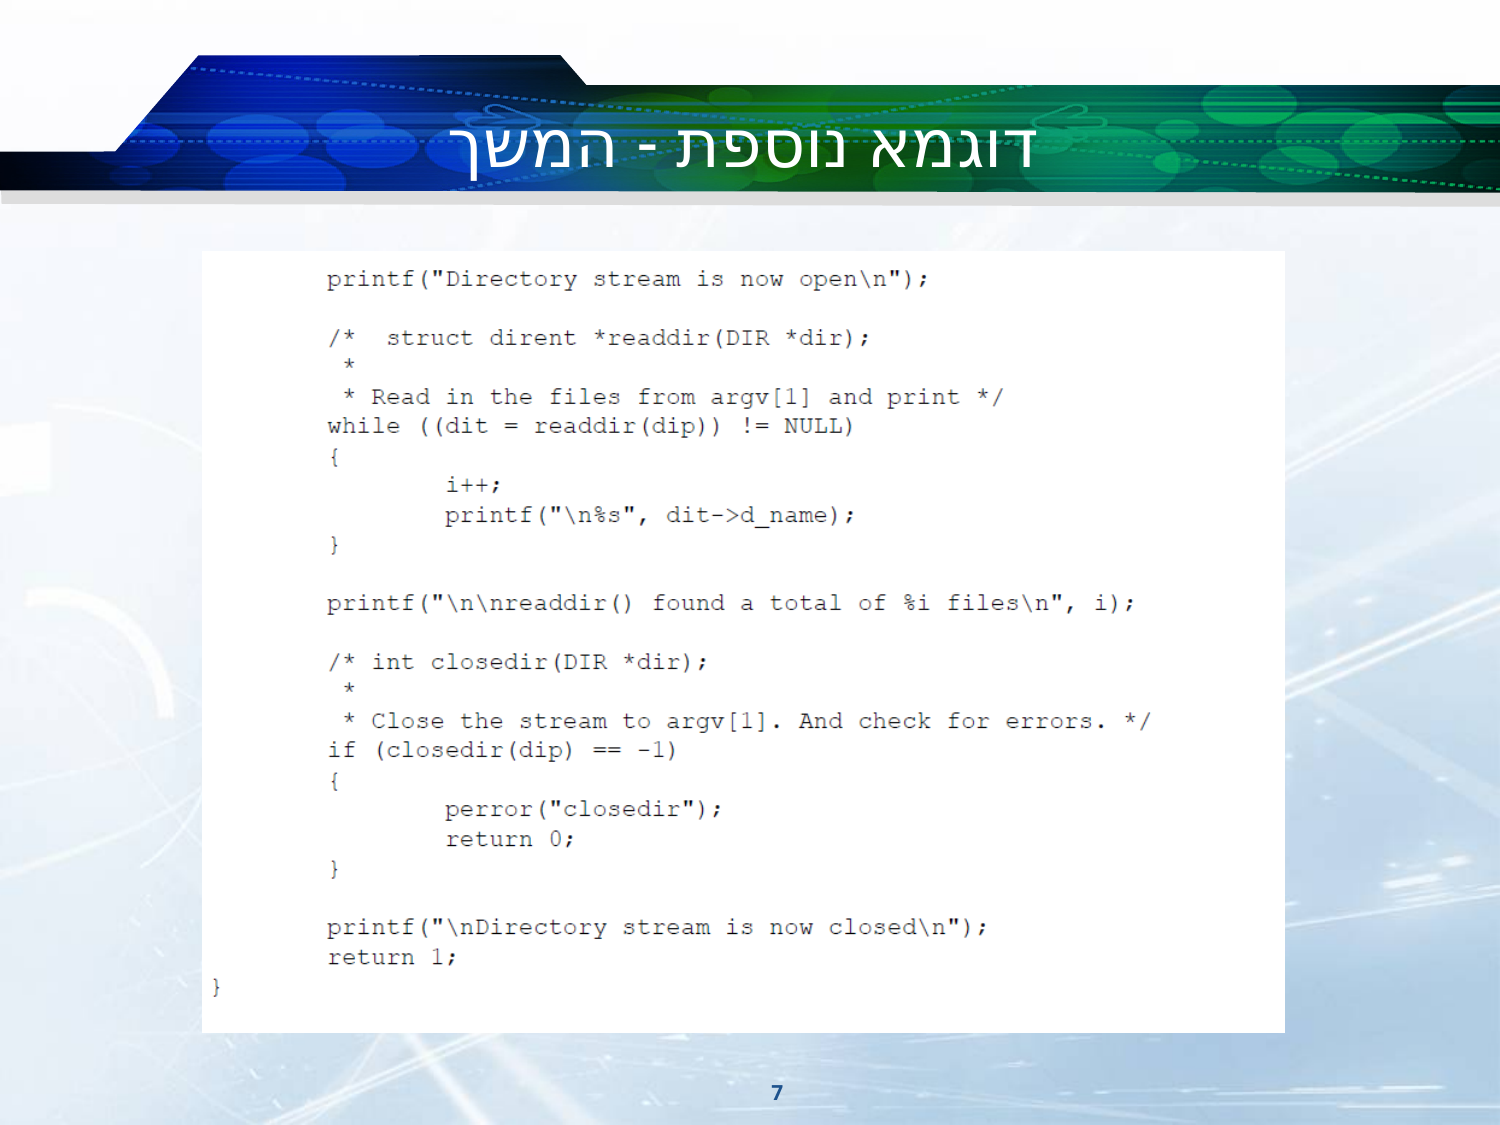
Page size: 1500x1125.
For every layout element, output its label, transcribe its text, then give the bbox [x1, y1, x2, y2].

slide_number 7 [602, 1072, 953, 1125]
title דוגמא נוספת - המשך [99, 94, 1388, 188]
picture [0, 0, 1500, 1125]
